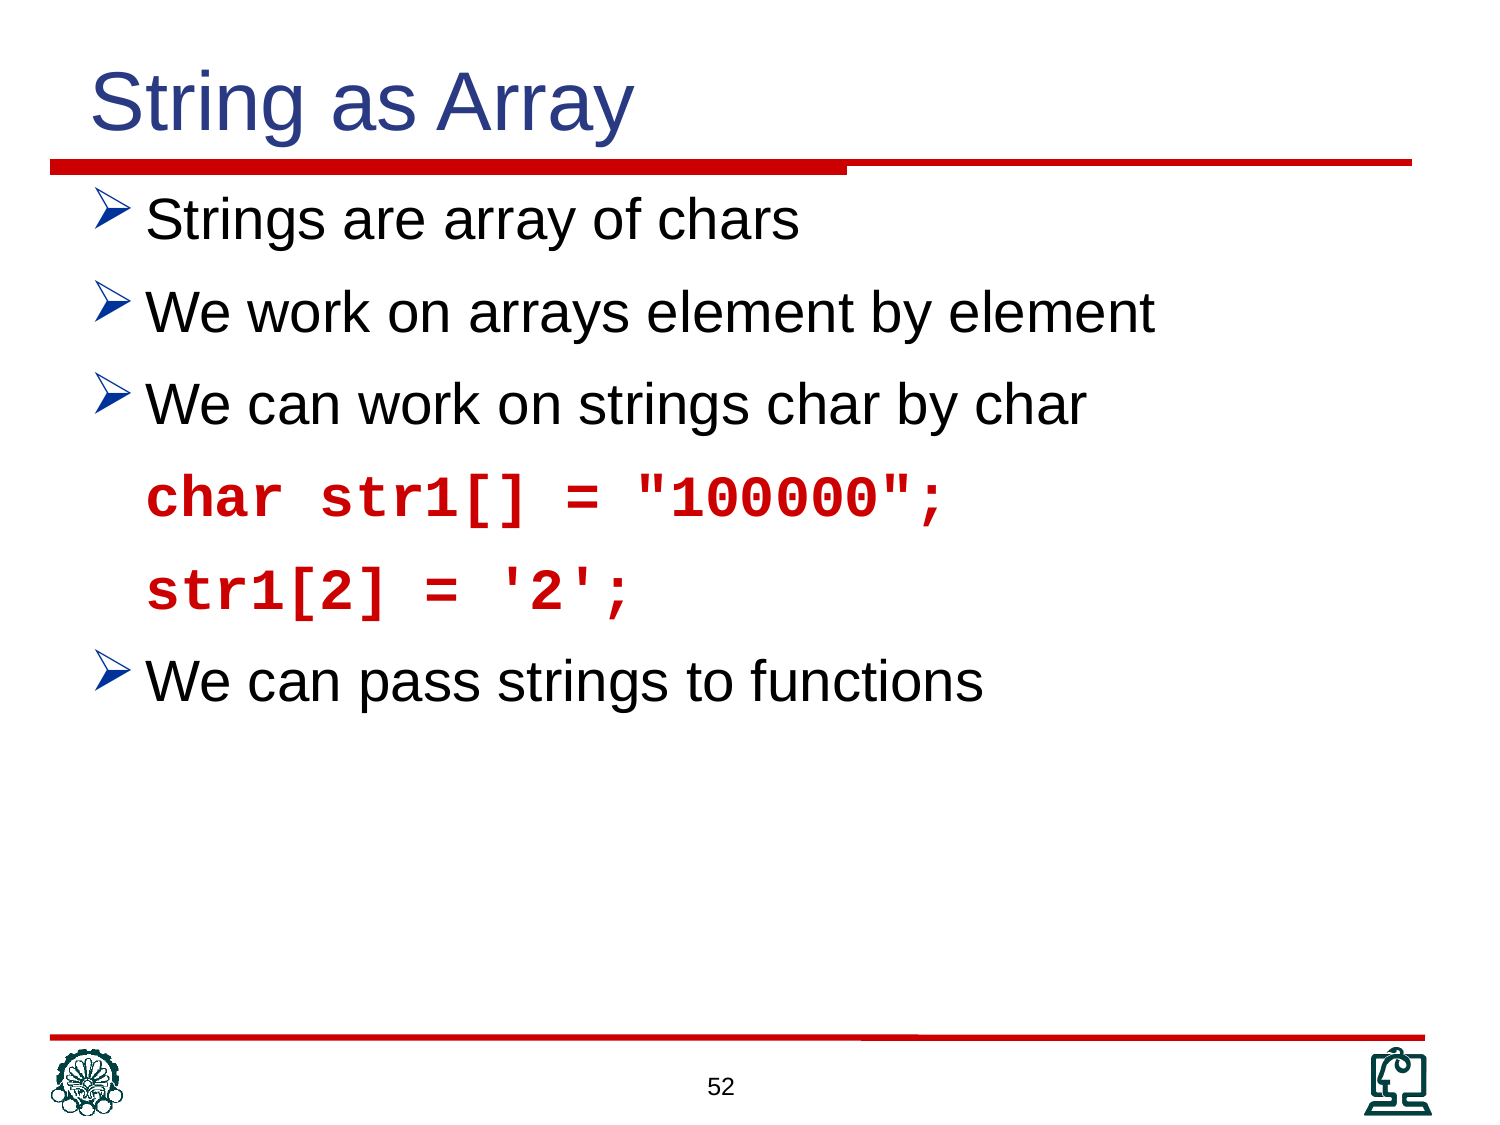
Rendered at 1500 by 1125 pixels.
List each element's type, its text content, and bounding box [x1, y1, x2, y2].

text_box Strings are array of chars We work on arrays element by element We can work on strings char by char char str1[] = "100000"; str1[2] = '2'; We can pass strings to functions [74, 187, 1425, 994]
text_box String as Array [74, 24, 1425, 155]
picture [1362, 1045, 1438, 1119]
picture [50, 1047, 125, 1118]
text_box 52 [650, 1062, 750, 1103]
